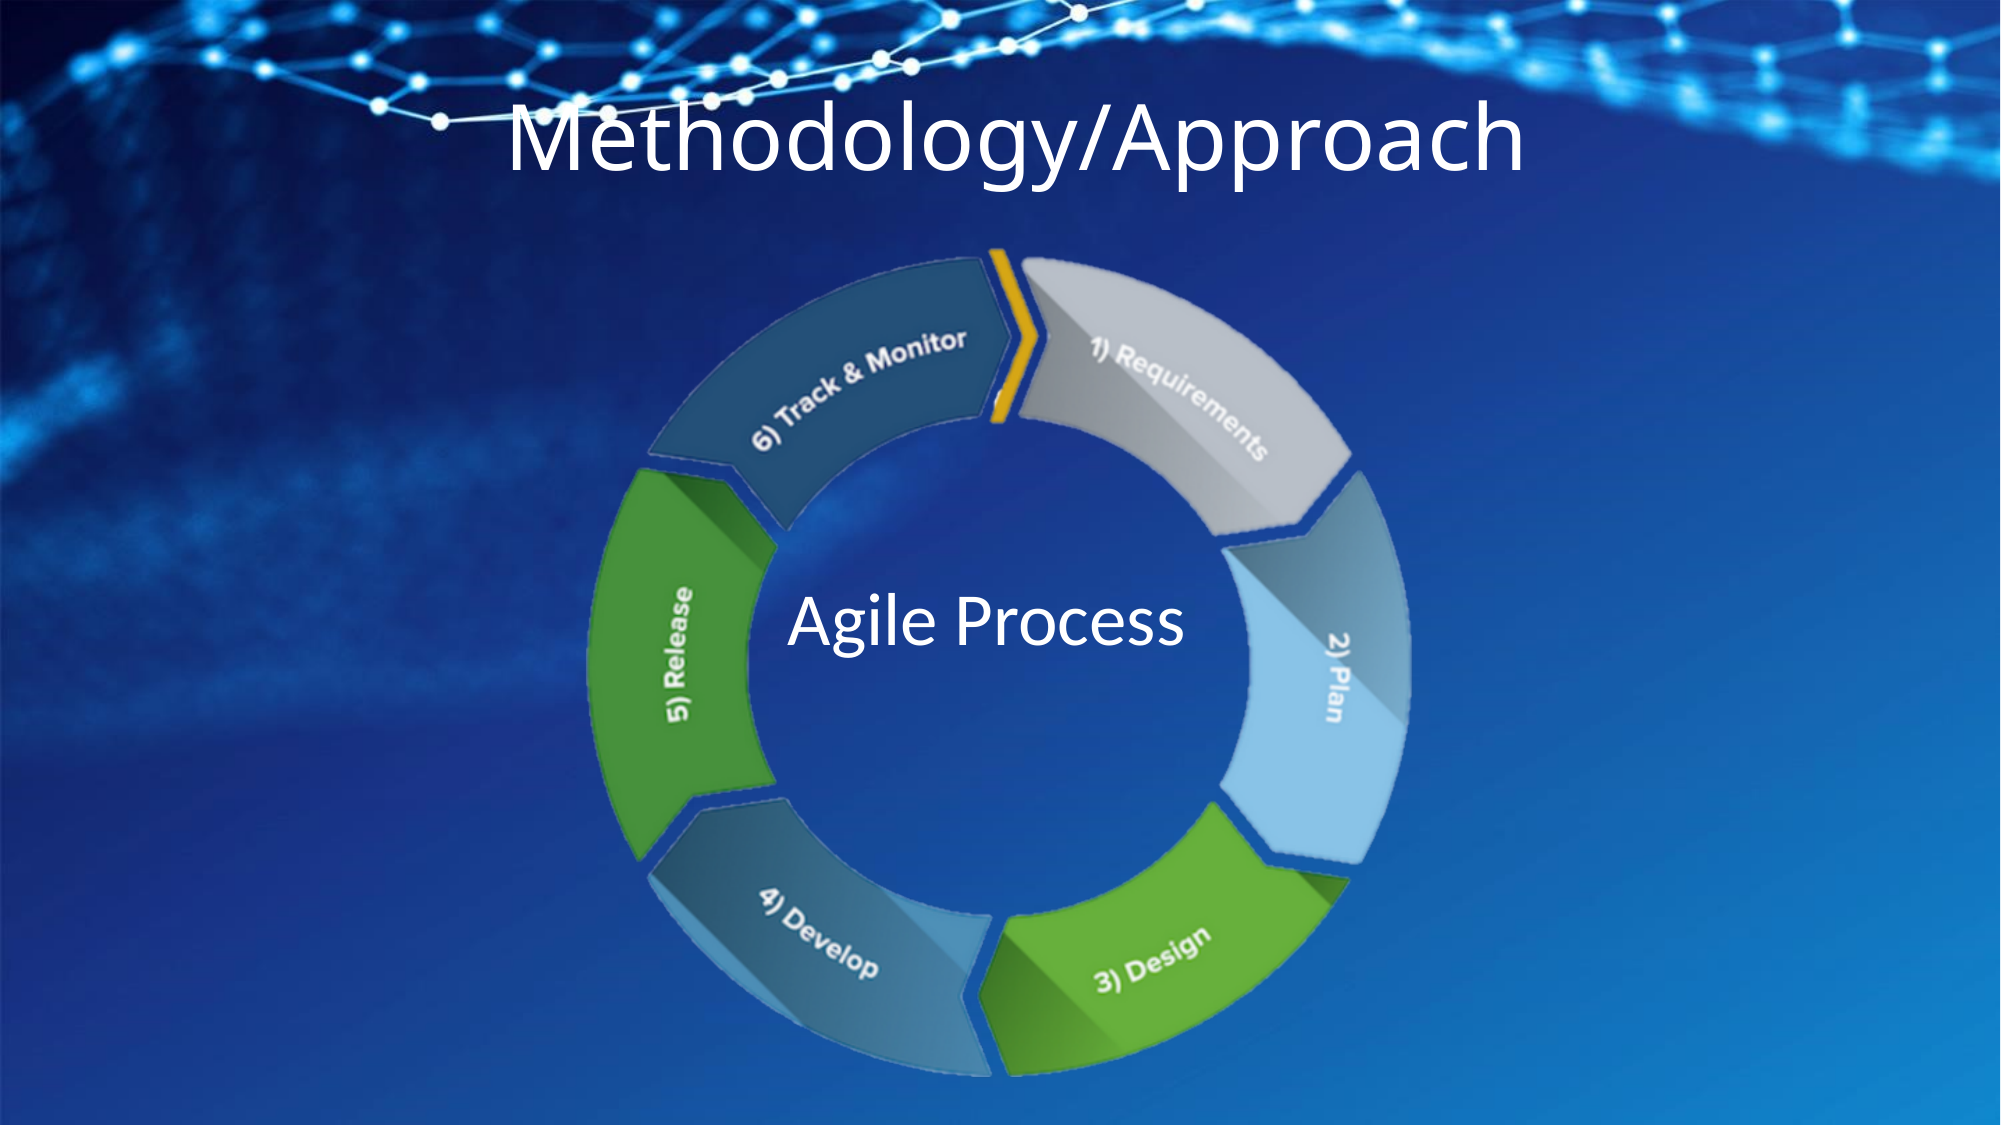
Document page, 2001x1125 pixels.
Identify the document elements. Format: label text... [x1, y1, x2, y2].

picture [0, 0, 2001, 1125]
title Methodology/Approach [154, 32, 1879, 250]
